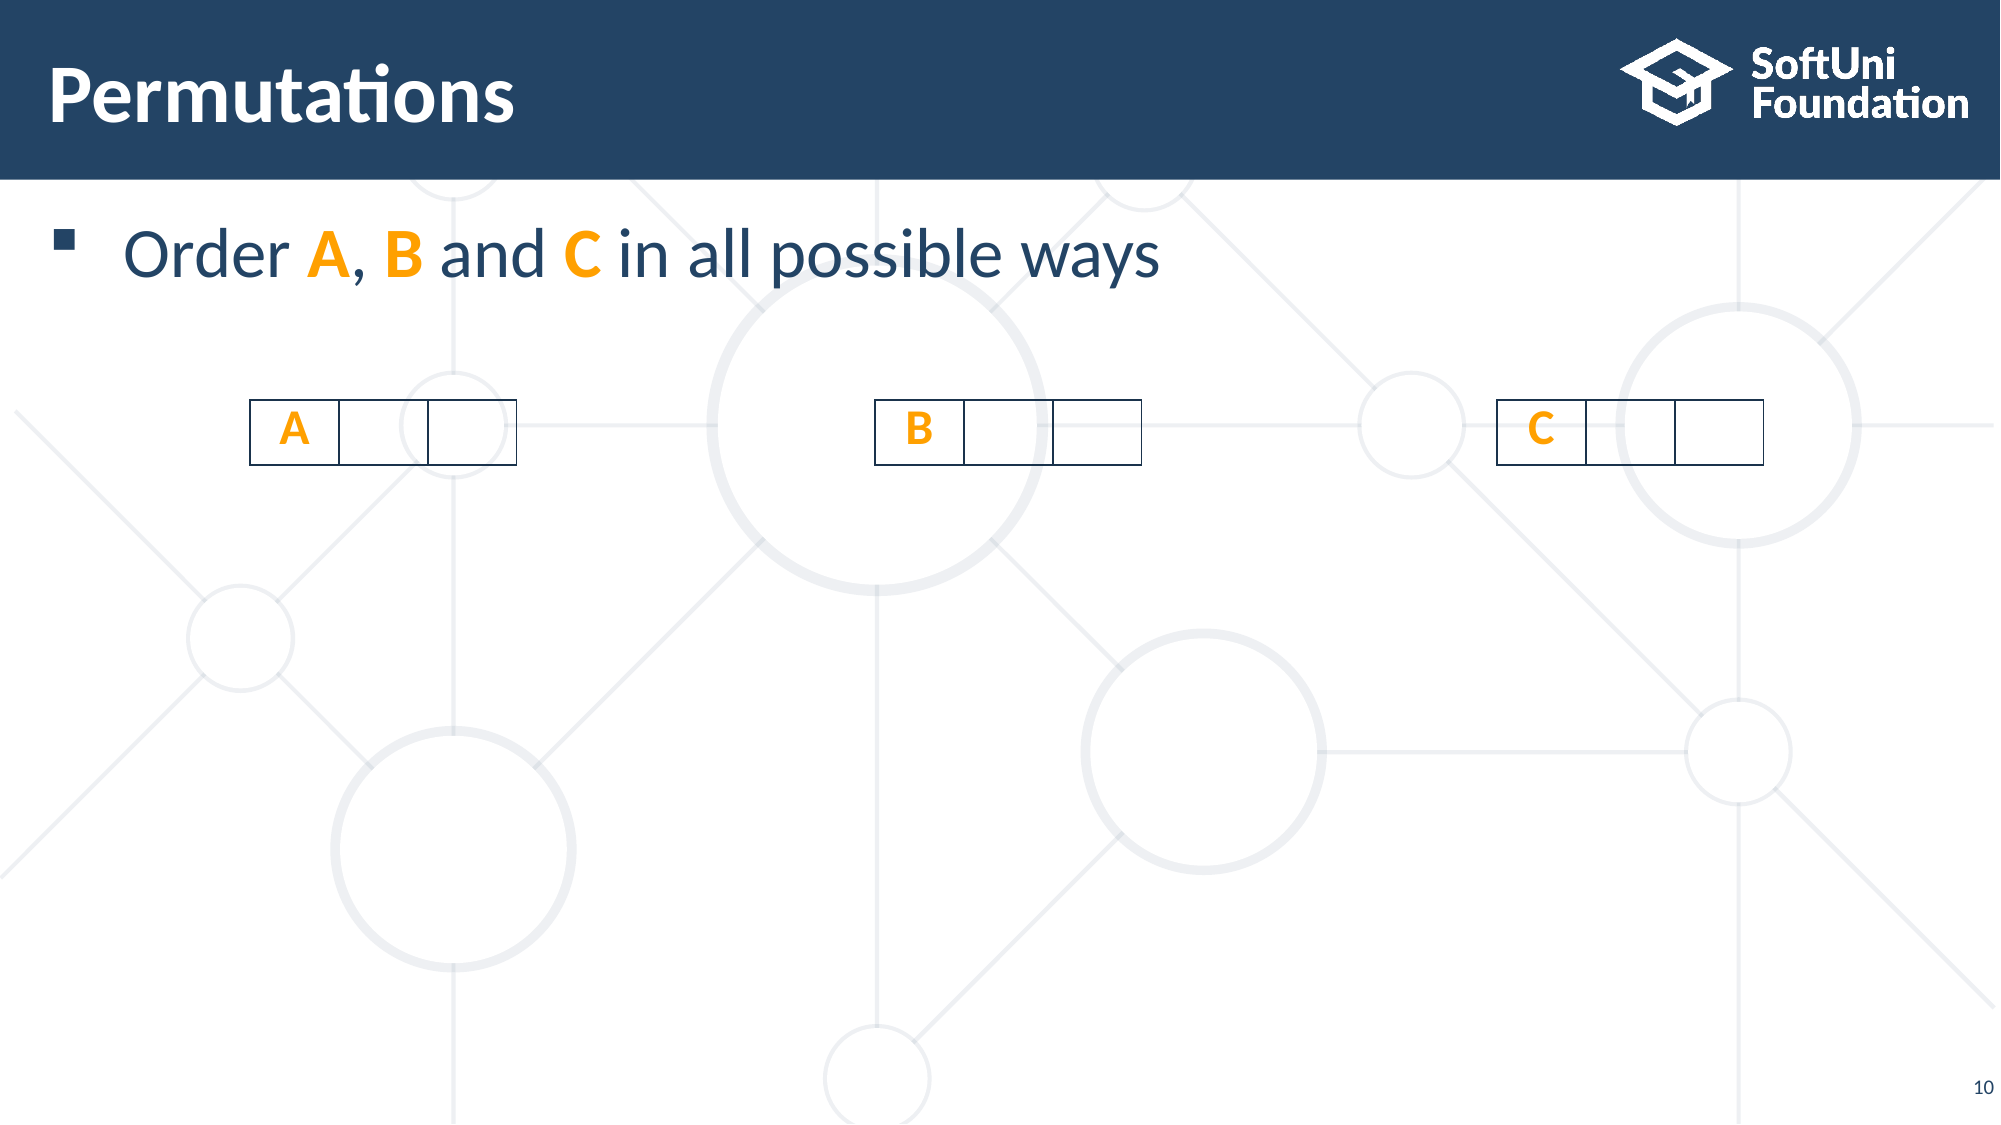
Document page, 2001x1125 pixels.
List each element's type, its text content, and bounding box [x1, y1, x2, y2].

picture [1619, 38, 1968, 126]
table_header [965, 401, 1052, 464]
table_header [429, 401, 516, 464]
table_header A [251, 401, 338, 464]
table_header [340, 401, 427, 464]
table_header B [876, 401, 963, 464]
slide_number 10 [1929, 1070, 2000, 1103]
title Permutations [31, 16, 1591, 162]
table_header [1587, 401, 1674, 464]
table_header C [1498, 401, 1585, 464]
list Order A, B and C in all possible ways [31, 196, 1970, 1050]
table_header [1676, 401, 1763, 464]
table_header [1054, 401, 1141, 464]
